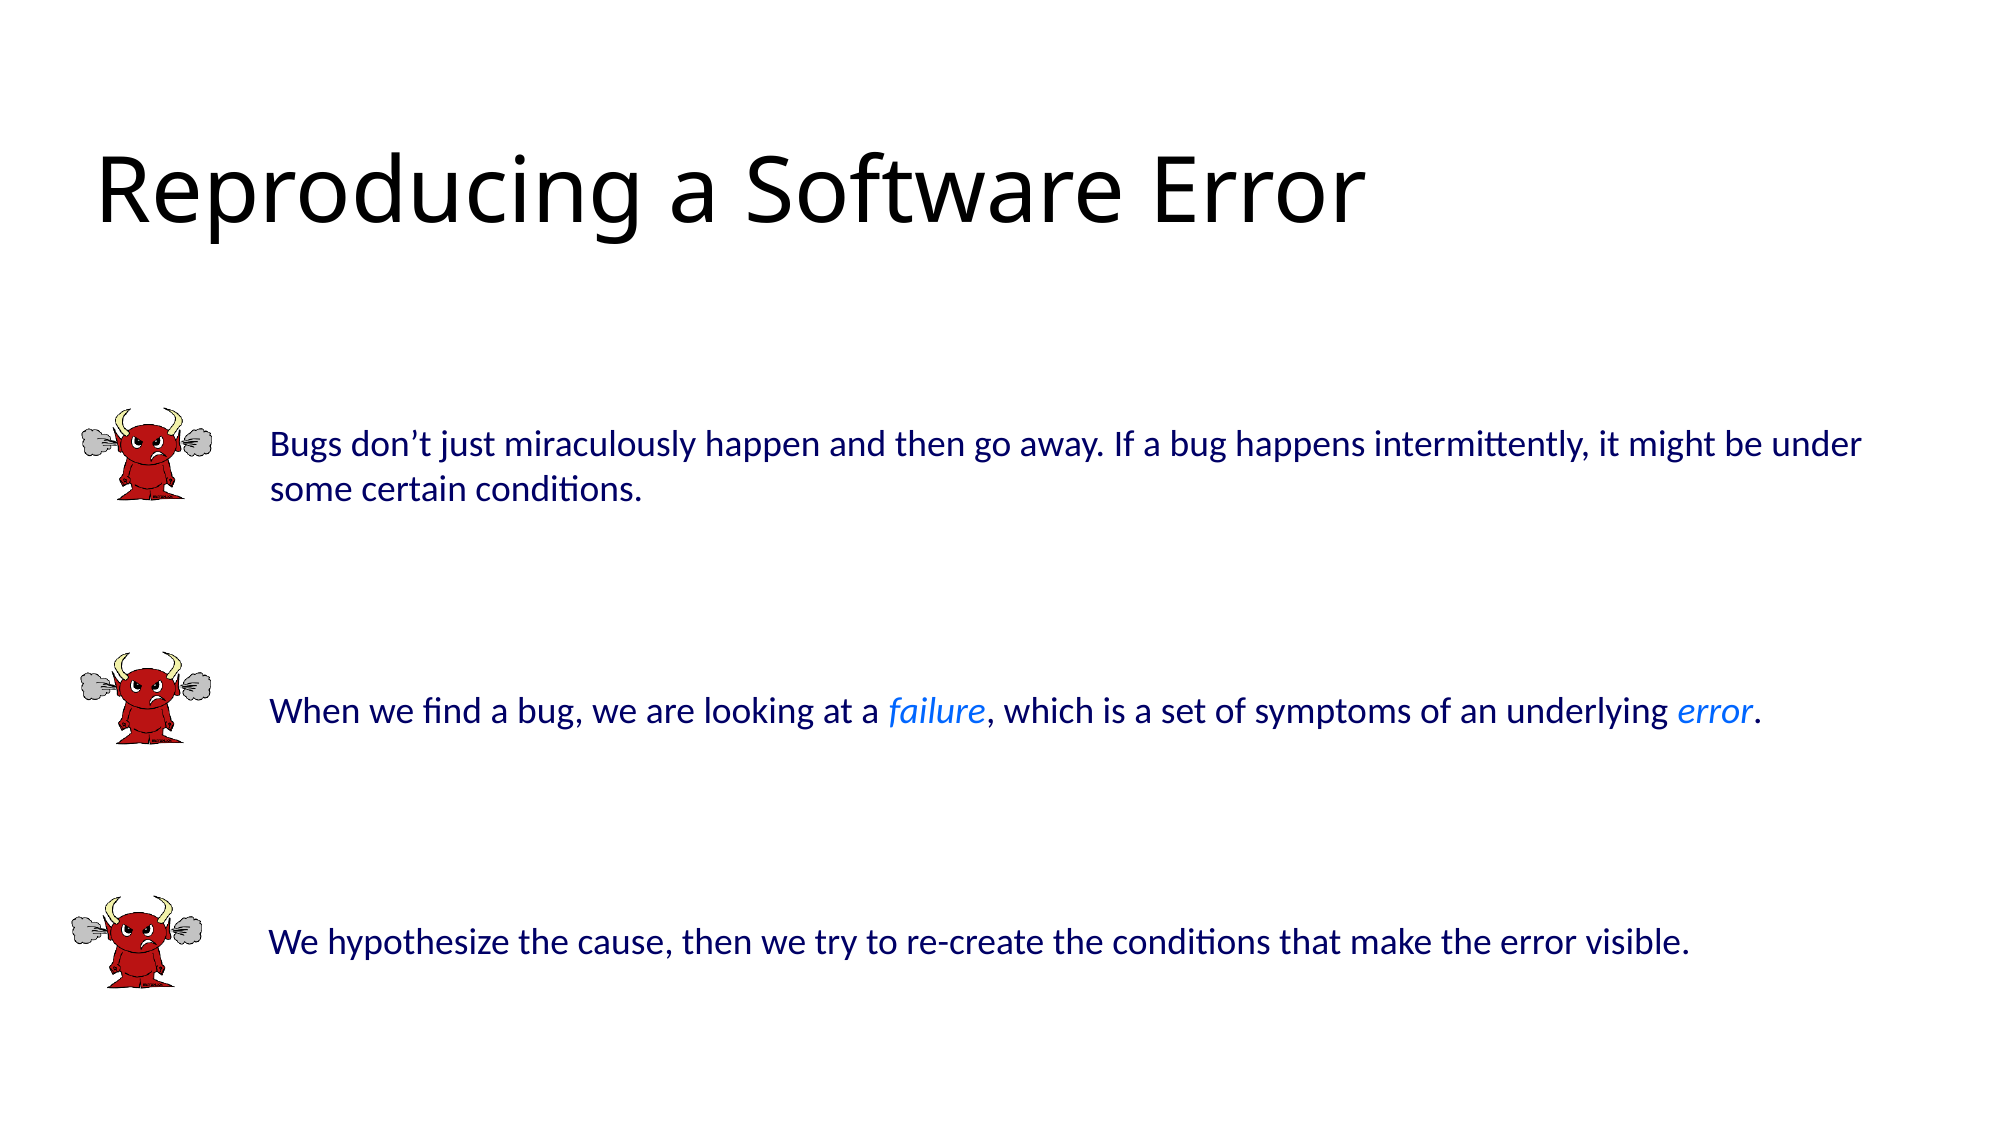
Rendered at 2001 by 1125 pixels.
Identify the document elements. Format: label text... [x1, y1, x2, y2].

text_box Bugs don’t just miraculously happen and then go away. If a bug happens intermittently, it might be under some certain conditions. [255, 411, 1888, 517]
picture [80, 386, 212, 518]
text_box When we find a bug, we are looking at a failure, which is a set of symptoms of an underlying error. [254, 687, 1778, 739]
picture [70, 874, 202, 1006]
text_box We hypothesize the cause, then we try to re-create the conditions that make the error visible. [253, 910, 1708, 970]
title Reproducing a Software Error [79, 125, 1805, 260]
picture [79, 630, 211, 762]
